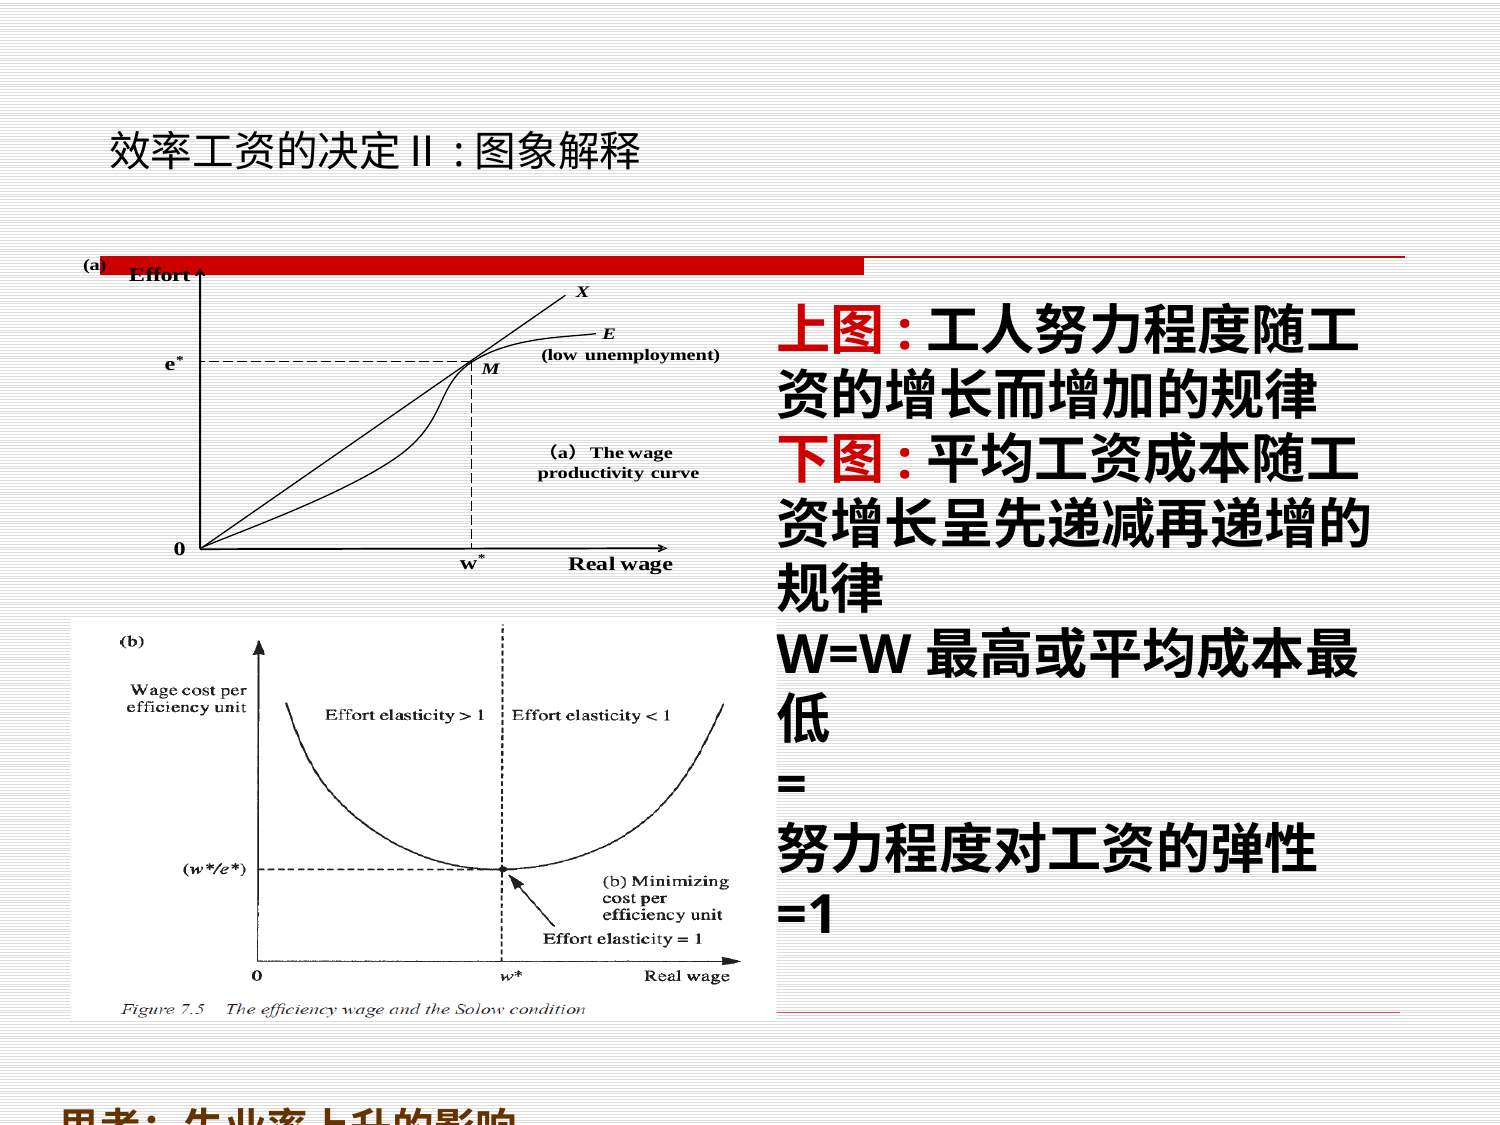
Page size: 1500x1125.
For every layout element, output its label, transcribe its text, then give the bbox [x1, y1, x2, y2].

picture [70, 249, 777, 614]
title 效率工资的决定Ⅱ:图象解释 [93, 49, 1407, 250]
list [70, 619, 777, 1020]
text_box 思考：失业率上升的影响 [43, 1094, 533, 1125]
